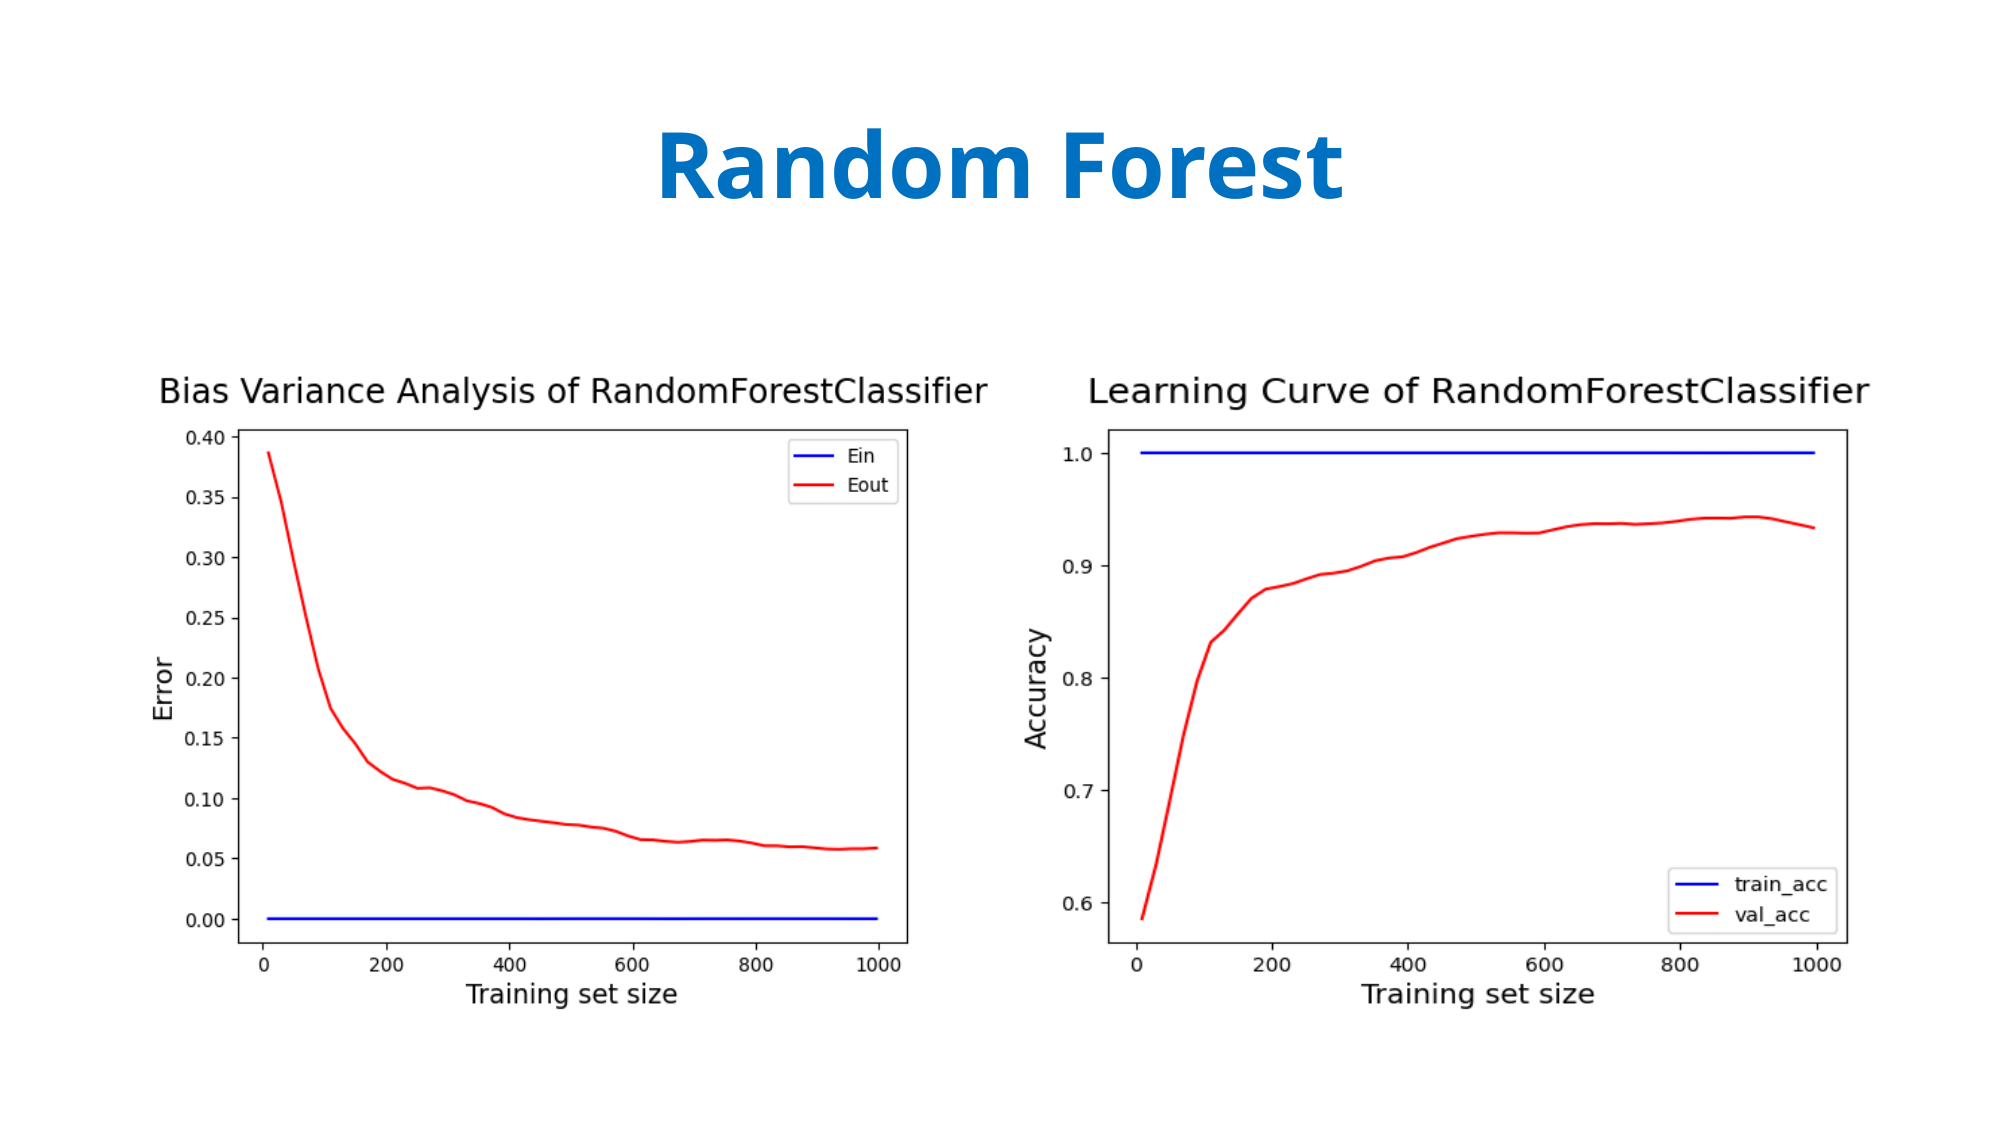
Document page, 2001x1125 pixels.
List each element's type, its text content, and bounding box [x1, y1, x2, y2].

title Random Forest [137, 59, 1863, 278]
picture [1010, 363, 1884, 1023]
picture [137, 363, 1000, 1023]
